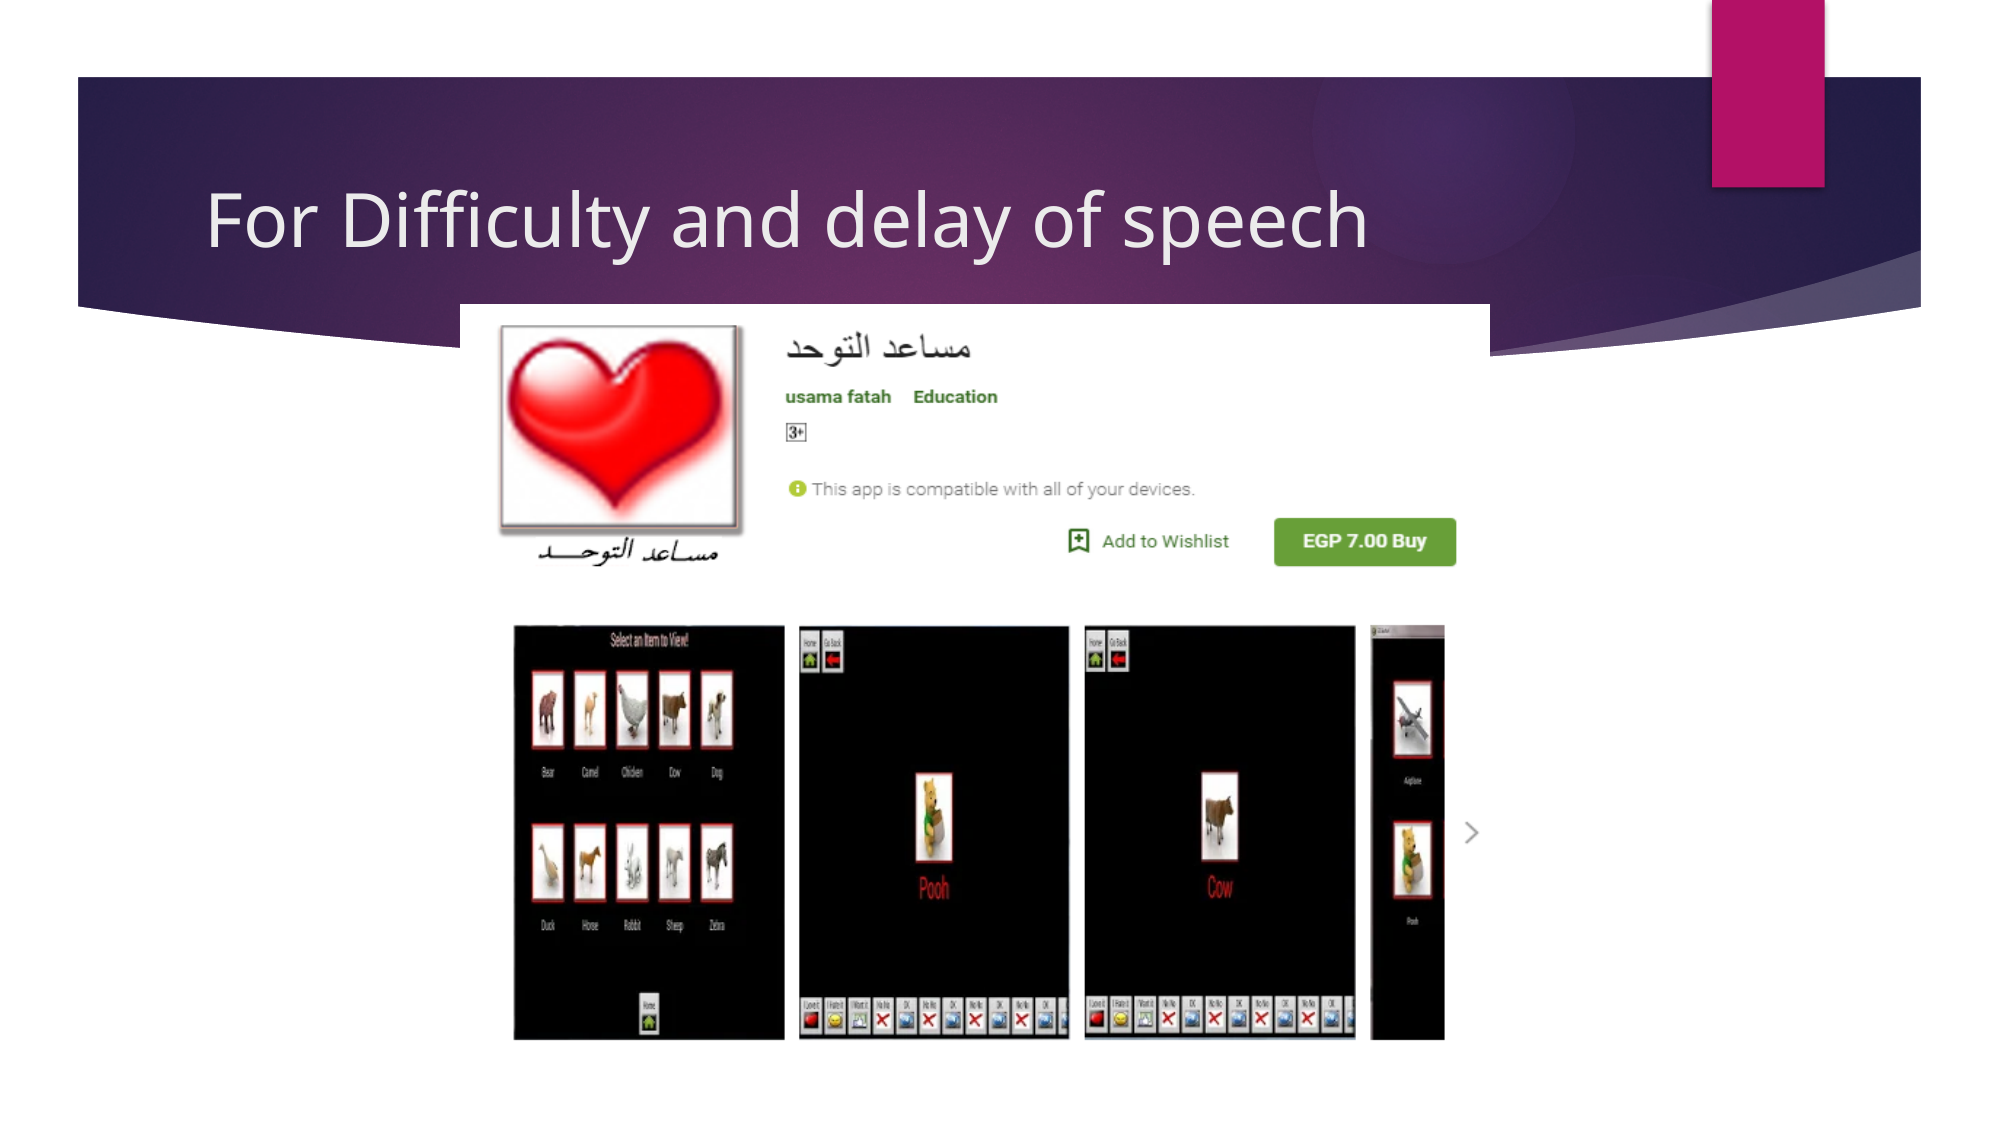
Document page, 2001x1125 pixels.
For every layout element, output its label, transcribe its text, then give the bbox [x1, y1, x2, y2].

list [460, 303, 1490, 1087]
title For Difficulty and delay of speech [189, 159, 1627, 276]
